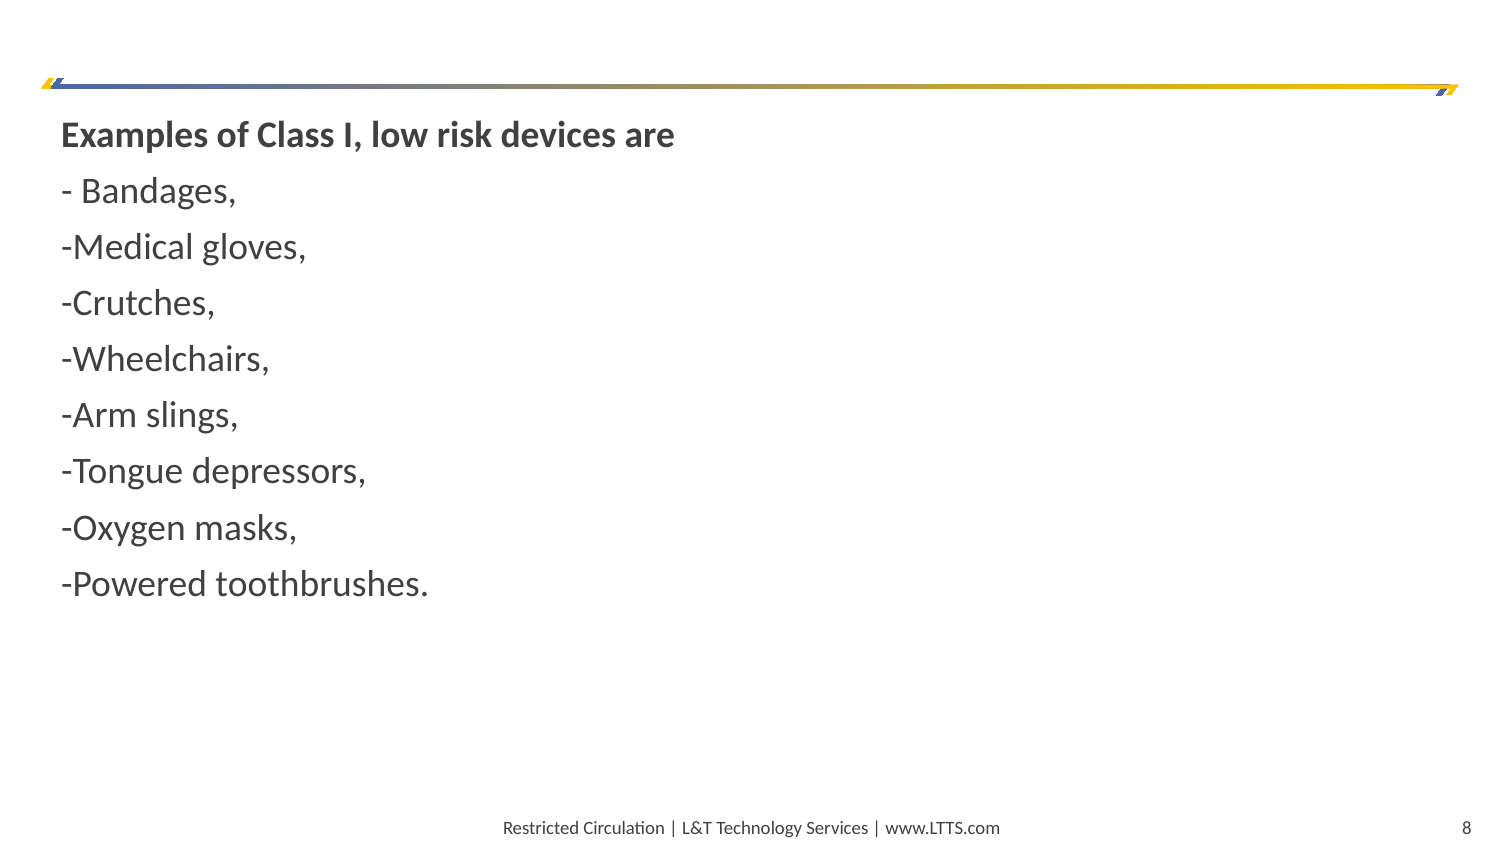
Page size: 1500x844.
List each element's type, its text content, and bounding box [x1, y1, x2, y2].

text_box Examples of Class I, low risk devices are - Bandages, -Medical gloves, -Crutches, -Wheelchairs, -Arm slings, -Tongue depressors, -Oxygen masks, -Powered toothbrushes. [49, 109, 1450, 797]
